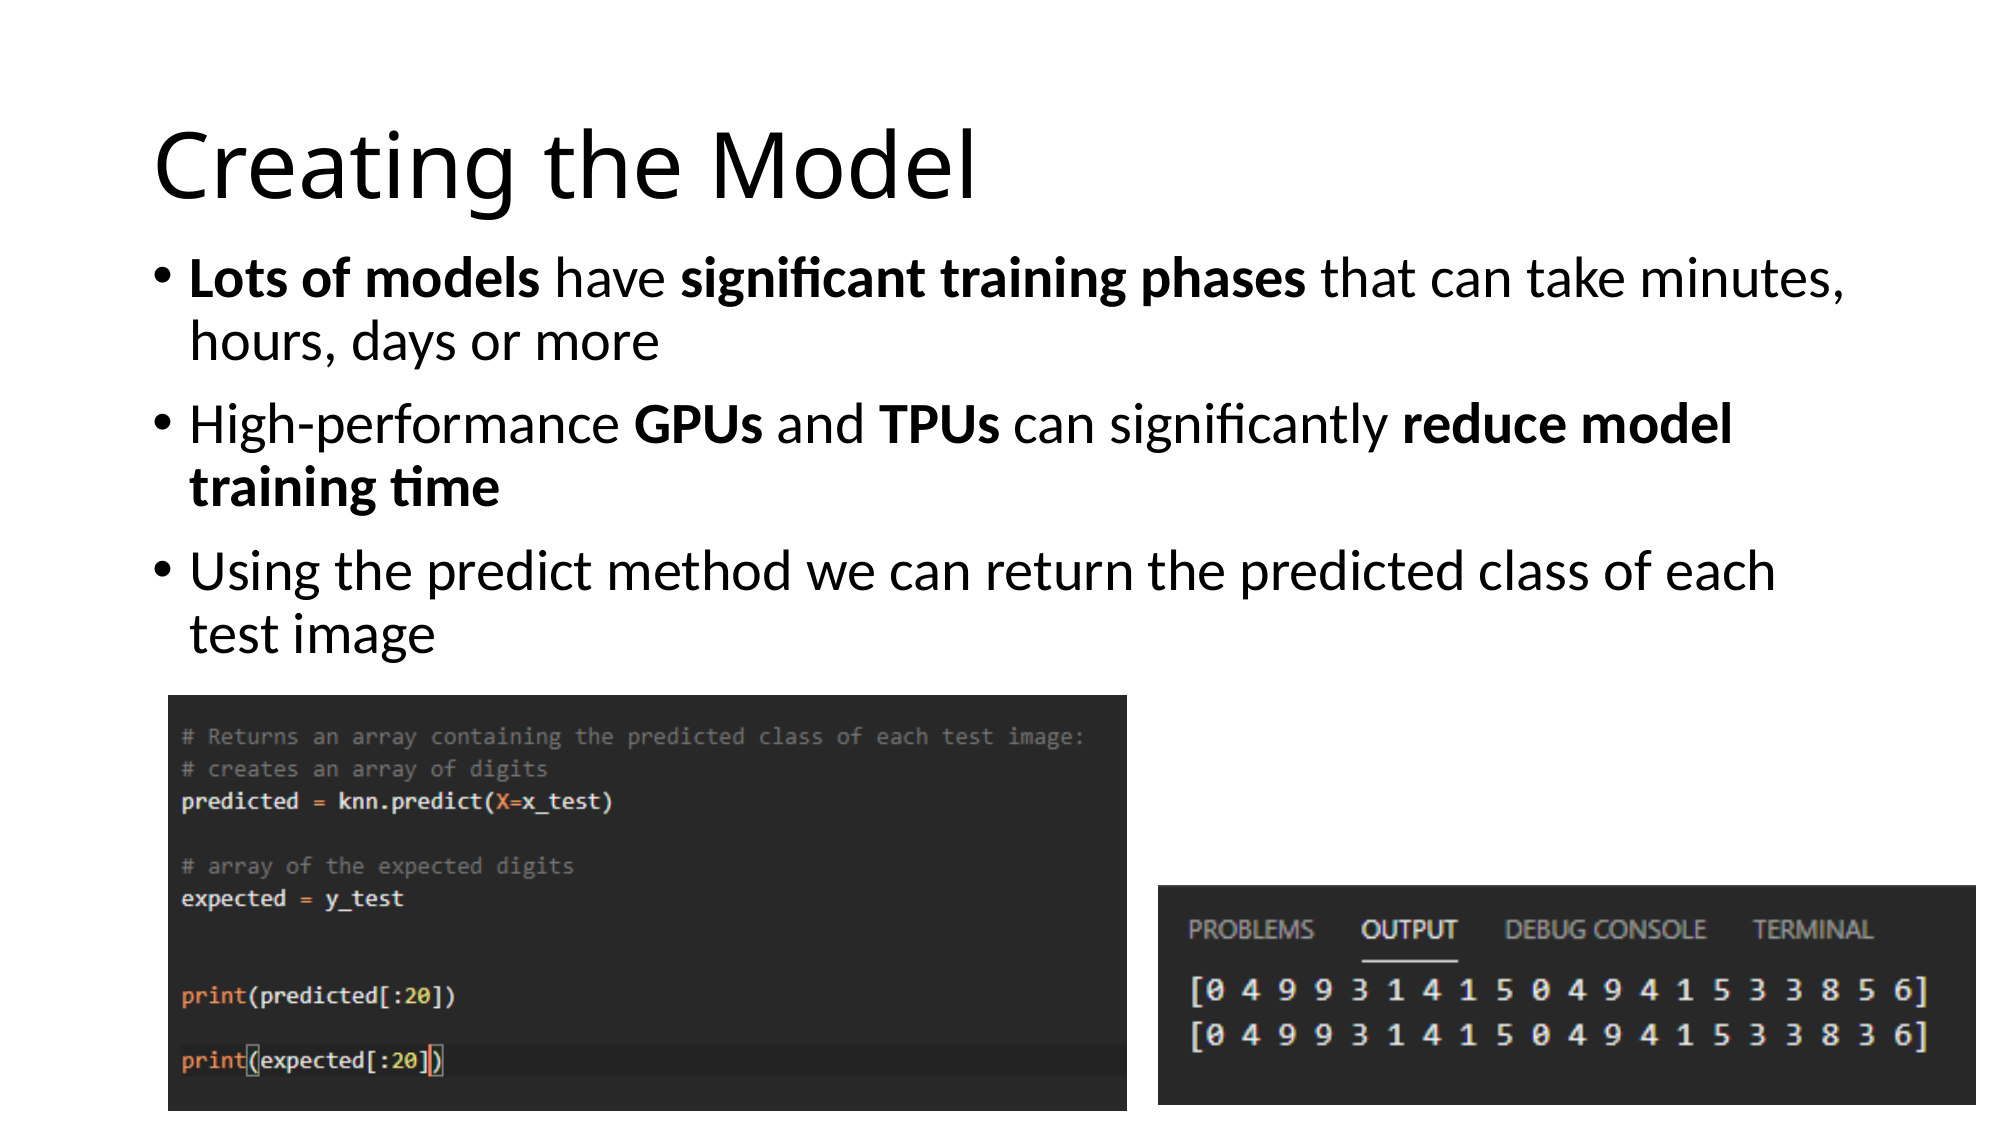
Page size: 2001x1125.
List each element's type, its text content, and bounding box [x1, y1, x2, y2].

picture [1157, 885, 1976, 1105]
title Creating the Model [137, 59, 1863, 239]
picture [168, 695, 1127, 1111]
list Lots of models have significant training phases that can take minutes, hours, days or more High-performance GPUs and TPUs can significantly reduce model training time Using the predict method we can return the predicted class of each test image [137, 239, 1863, 953]
